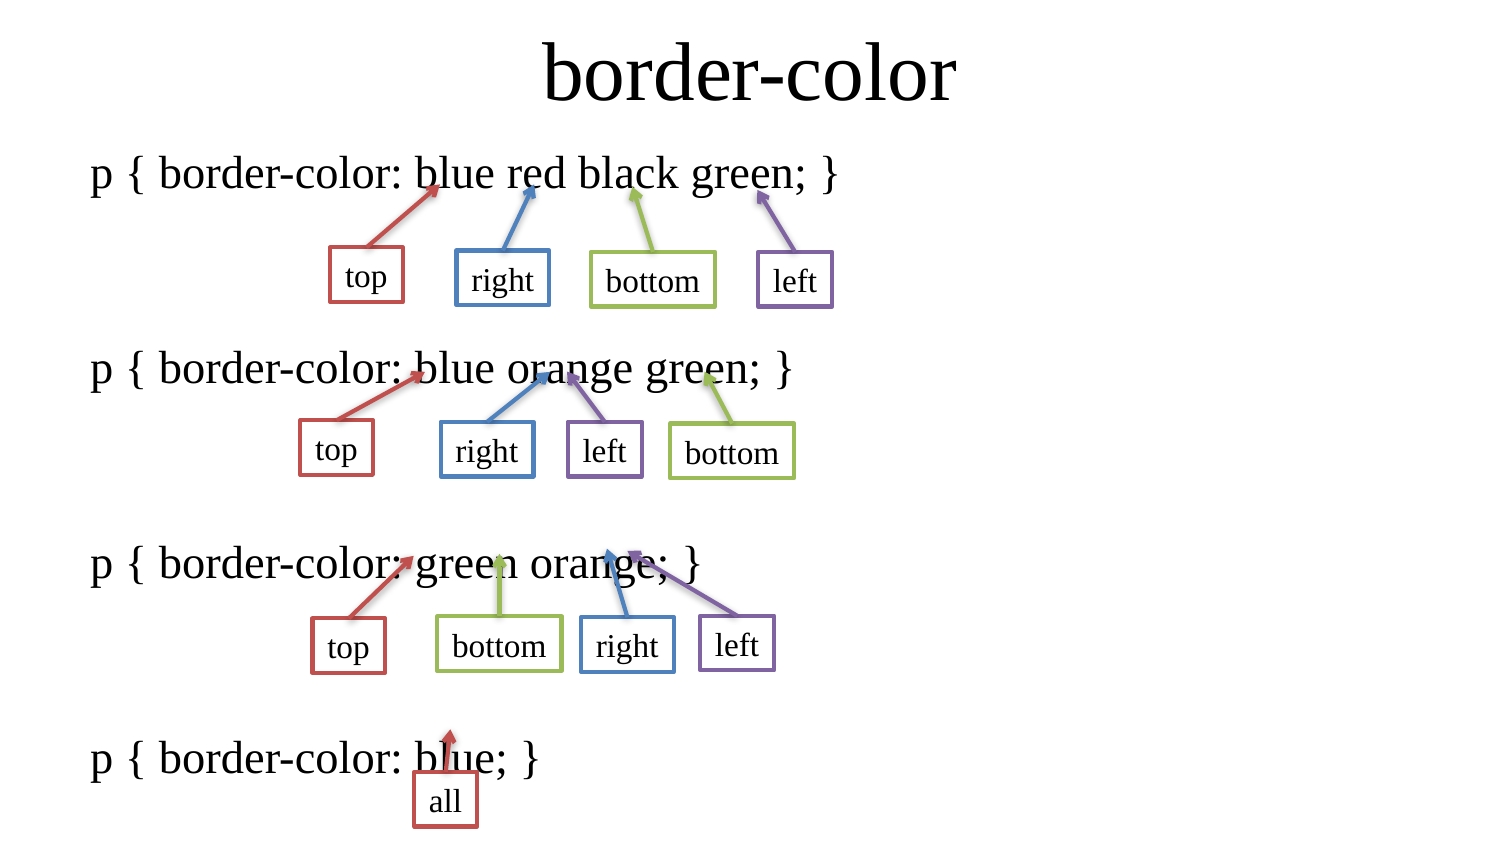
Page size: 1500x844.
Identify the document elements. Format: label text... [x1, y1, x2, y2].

text_box top [310, 616, 387, 675]
text_box all [412, 770, 479, 829]
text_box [632, 186, 654, 253]
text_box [348, 555, 414, 619]
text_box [486, 371, 551, 423]
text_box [704, 371, 733, 424]
text_box left [756, 250, 834, 309]
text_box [502, 184, 535, 251]
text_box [627, 550, 738, 616]
title border-color [75, 0, 1425, 138]
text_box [606, 548, 628, 618]
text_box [366, 184, 441, 248]
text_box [757, 189, 796, 253]
text_box left [698, 614, 776, 672]
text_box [445, 729, 451, 773]
list p { border-color: blue red black green; } p { border-color: blue orange green; } p { border-color: green orange; } p { border-color: blue; } [75, 138, 1425, 797]
text_box bottom [668, 421, 796, 480]
text_box top [298, 418, 375, 477]
text_box bottom [435, 614, 564, 673]
text_box left [566, 420, 644, 479]
text_box top [328, 245, 405, 304]
text_box right [454, 248, 551, 307]
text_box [566, 371, 605, 423]
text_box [336, 371, 426, 421]
text_box bottom [589, 250, 717, 309]
text_box right [579, 615, 676, 674]
text_box right [439, 420, 536, 479]
